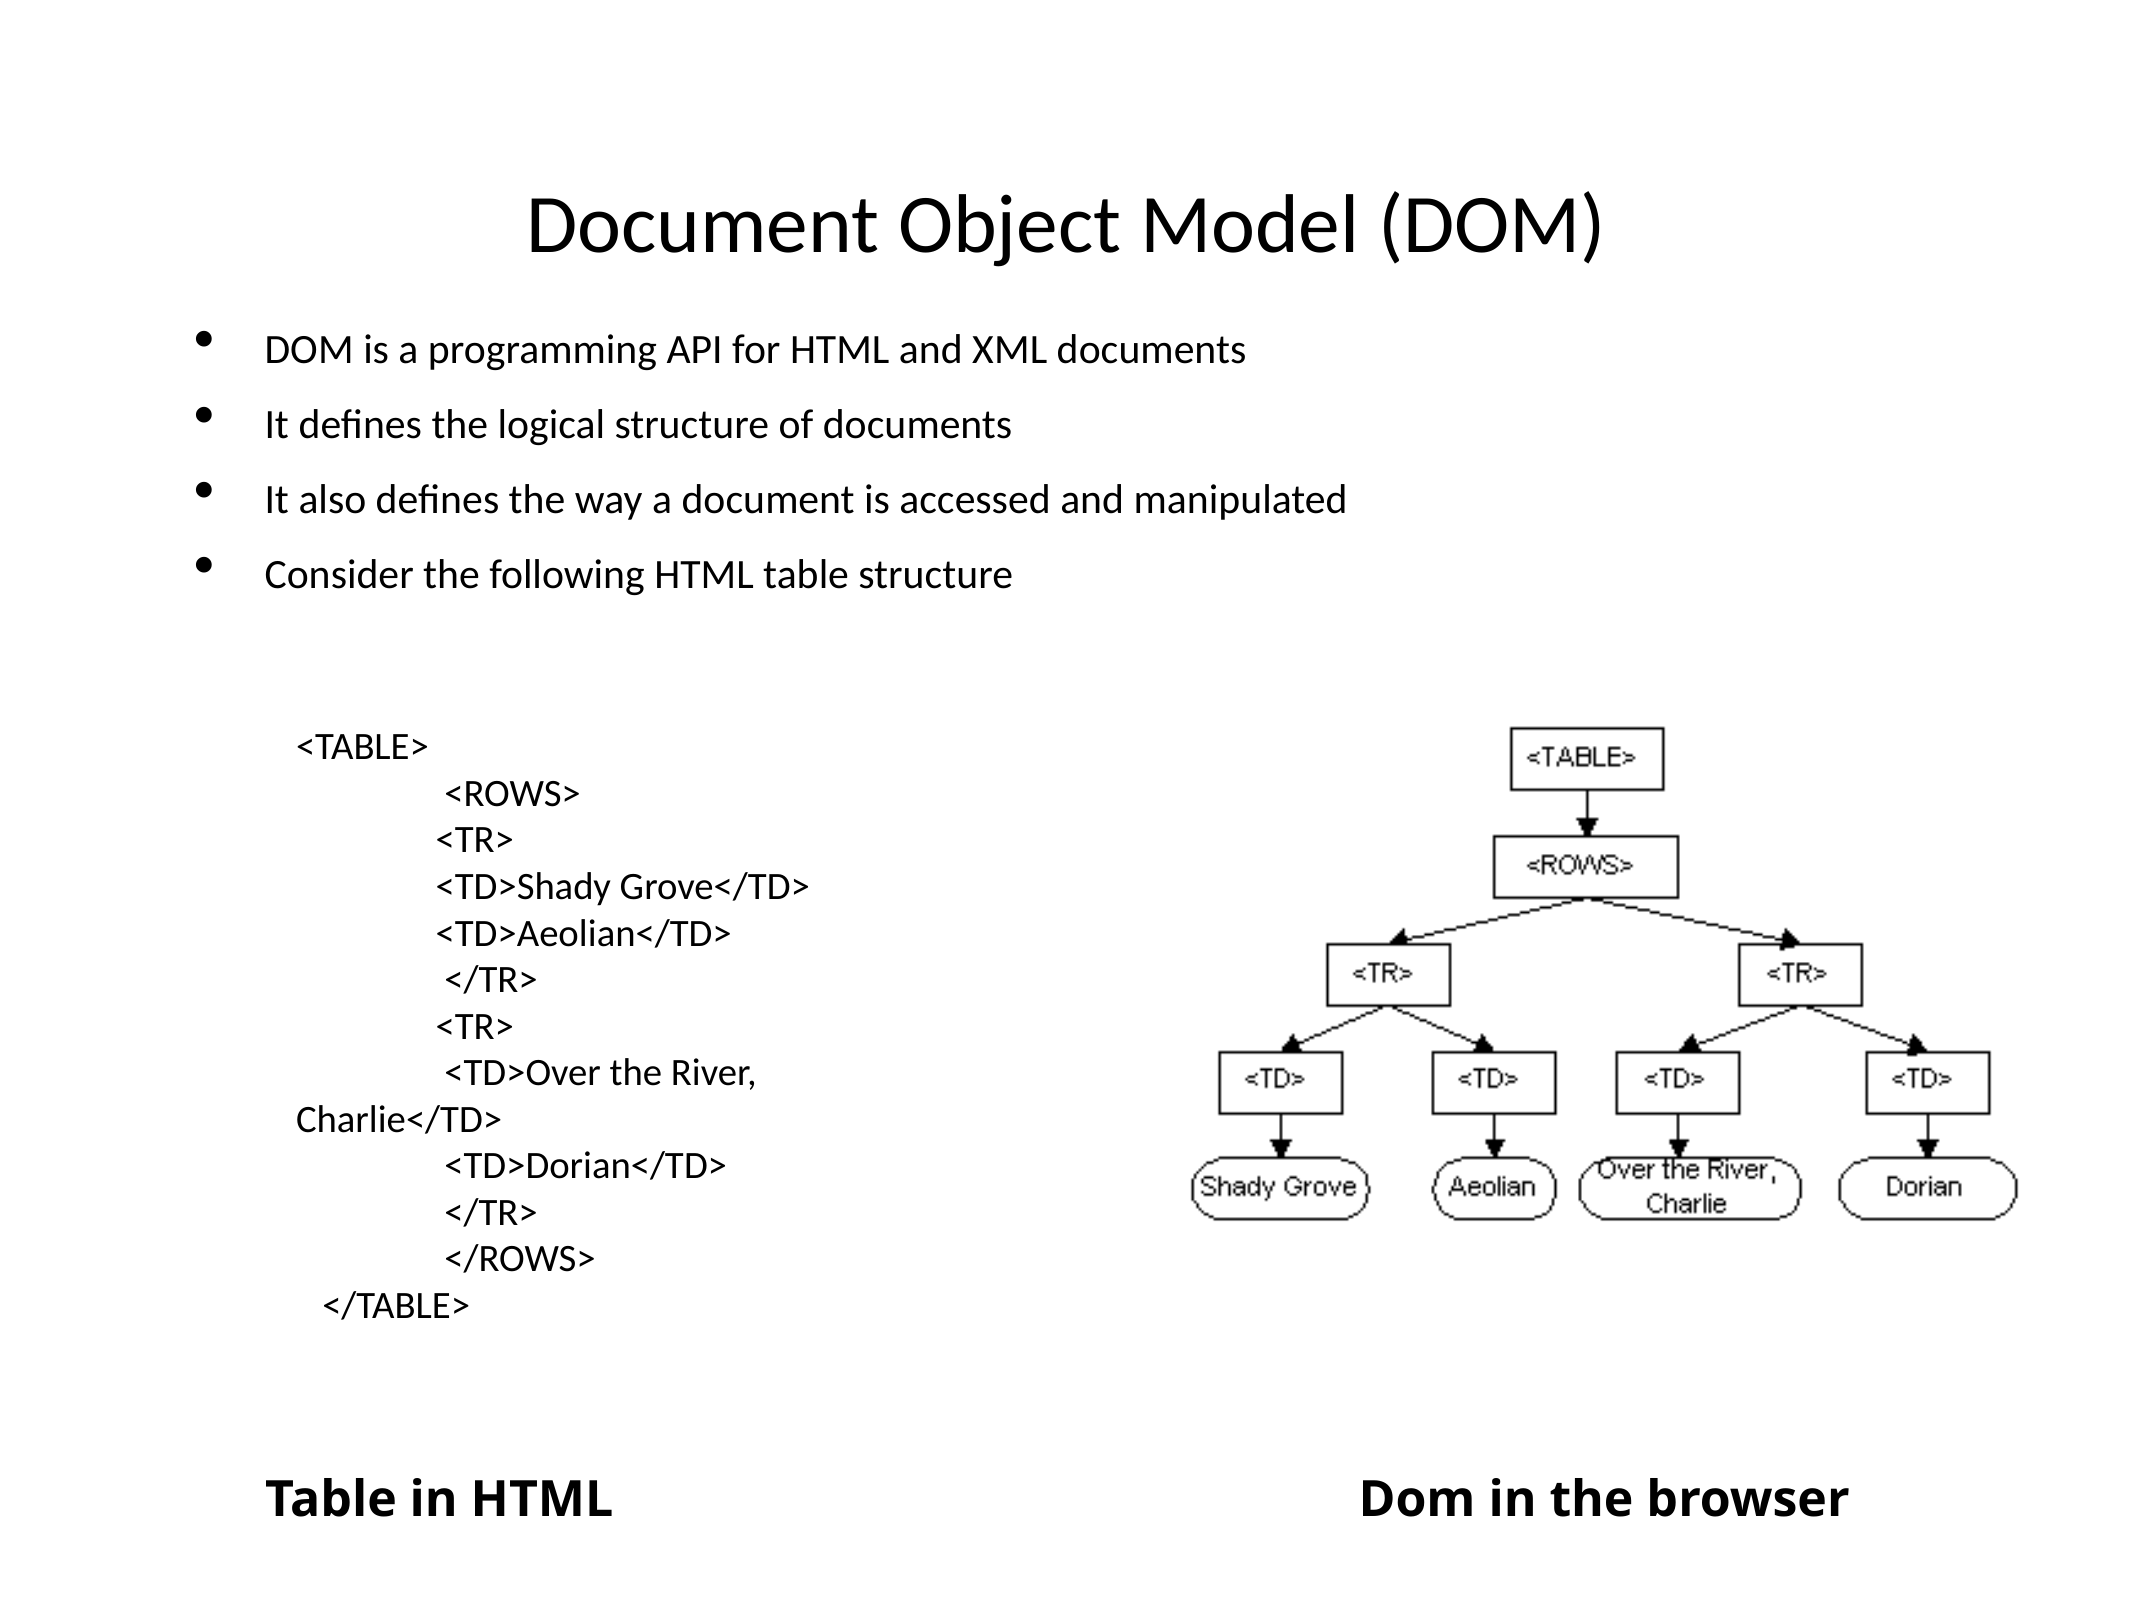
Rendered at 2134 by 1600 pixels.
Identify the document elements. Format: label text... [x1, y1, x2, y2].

text_box Dom in the browser [1350, 1458, 1859, 1536]
text_box Table in HTML [256, 1458, 635, 1536]
picture [1153, 723, 2055, 1226]
text_box <TABLE> <ROWS> <TR> <TD>Shady Grove</TD> <TD>Aeolian</TD> </TR> <TR> <TD>Over the River, Charlie</TD> <TD>Dorian</TD> </TR> </ROWS> </TABLE> [296, 721, 967, 1459]
title Document Object Model (DOM) [155, 41, 1978, 397]
list DOM is a programming API for HTML and XML documents It defines the logical structure of documents It also defines the way a document is accessed and manipulated Consider the following HTML table structure [184, 284, 2005, 609]
